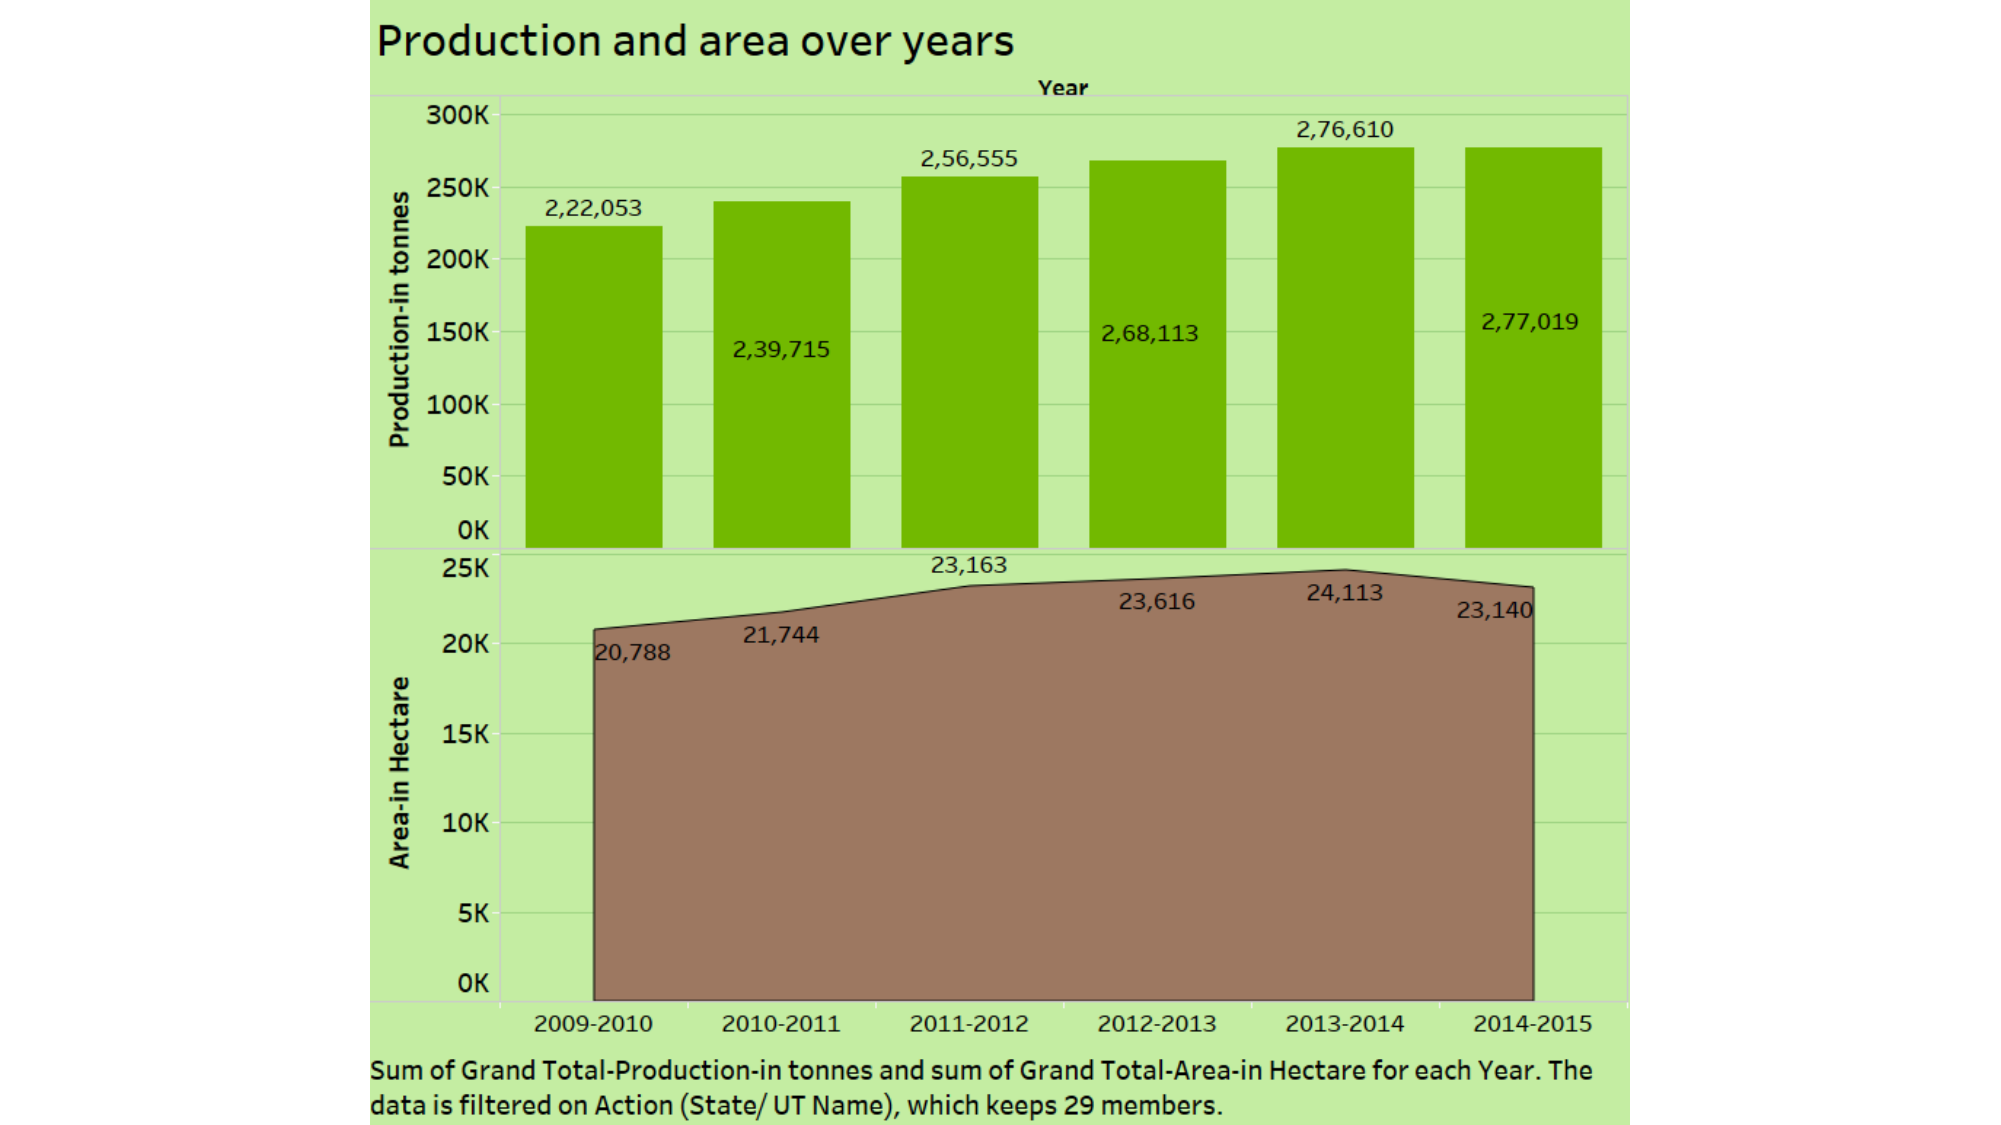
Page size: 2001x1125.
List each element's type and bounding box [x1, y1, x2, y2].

picture [370, 0, 1630, 1125]
